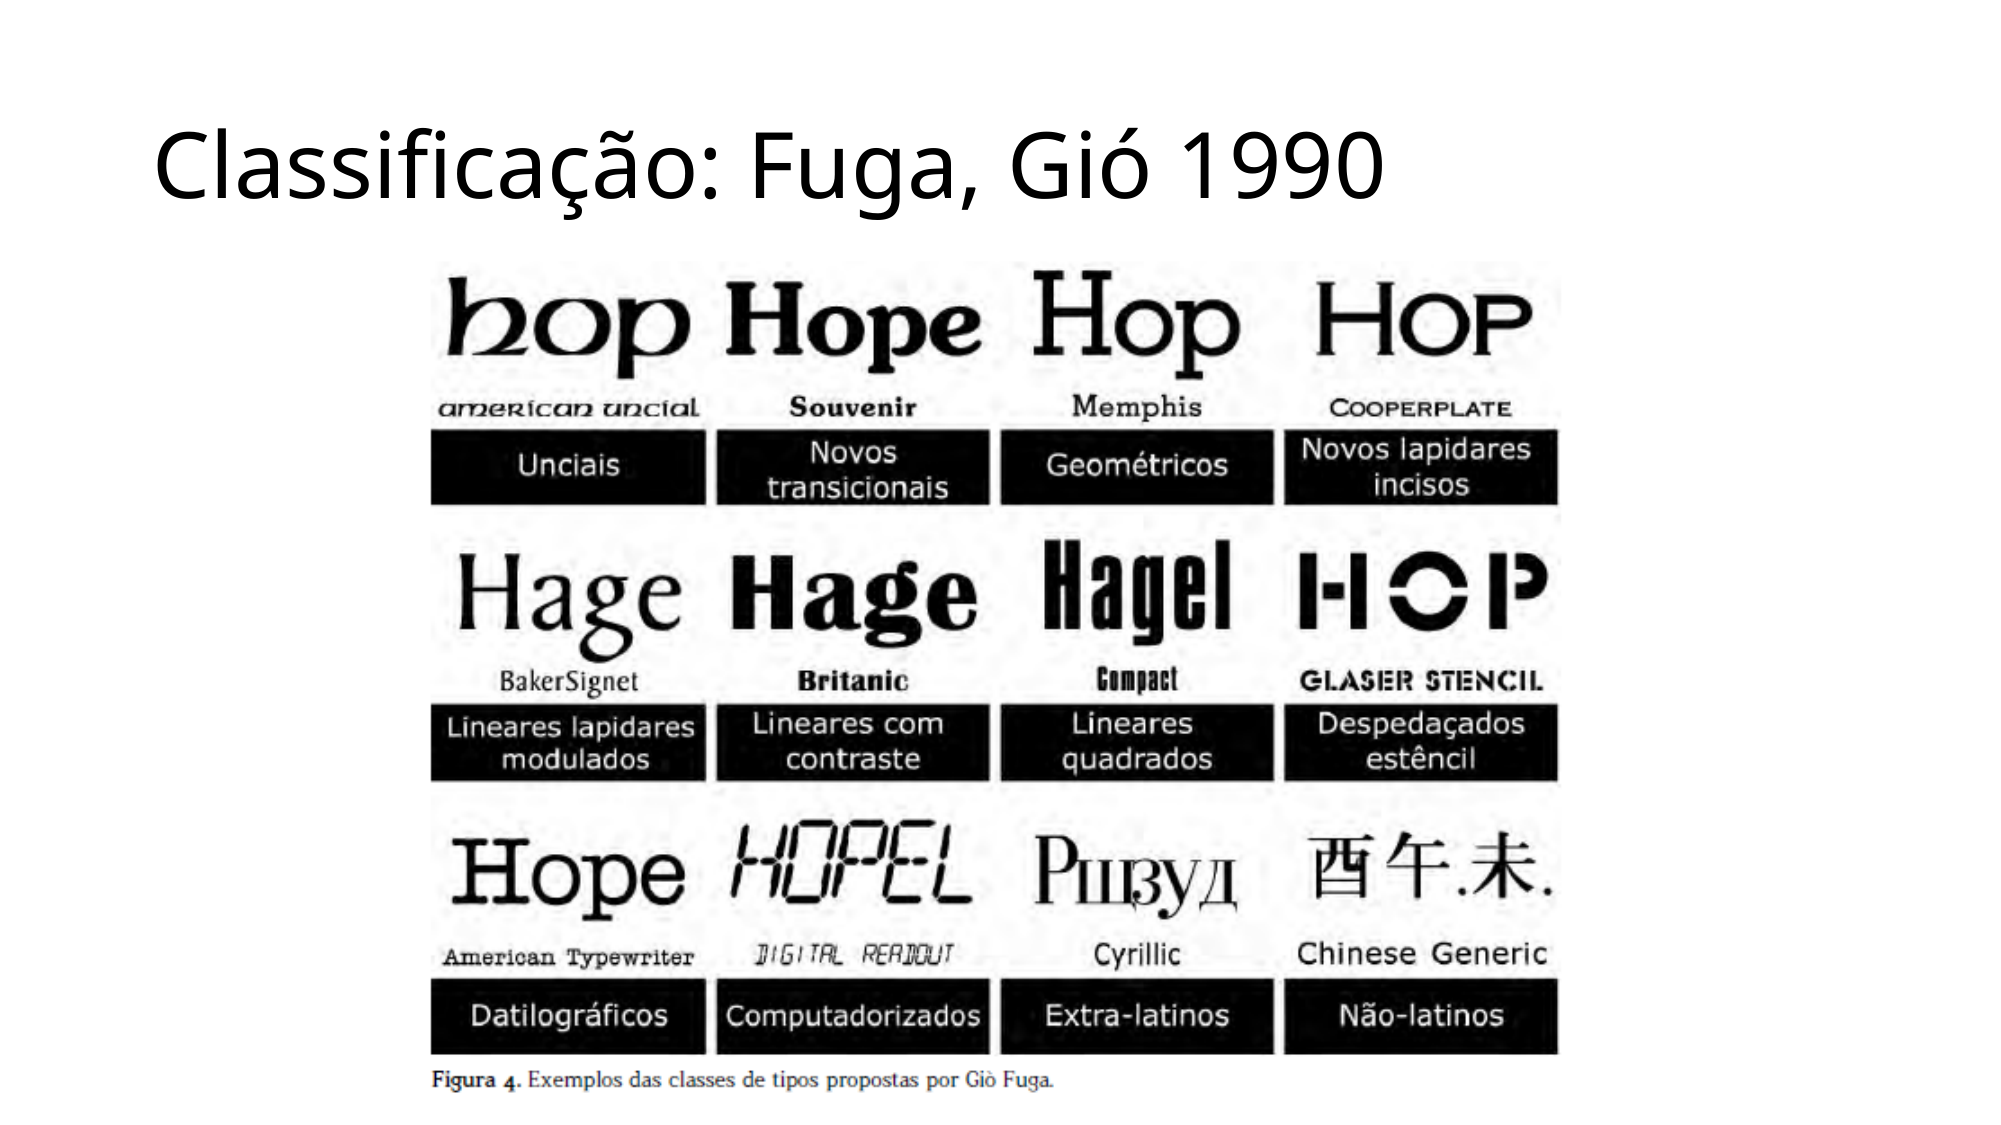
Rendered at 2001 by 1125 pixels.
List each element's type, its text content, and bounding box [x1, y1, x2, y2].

picture [417, 260, 1583, 1118]
title Classificação: Fuga, Gió 1990 [137, 59, 1863, 278]
